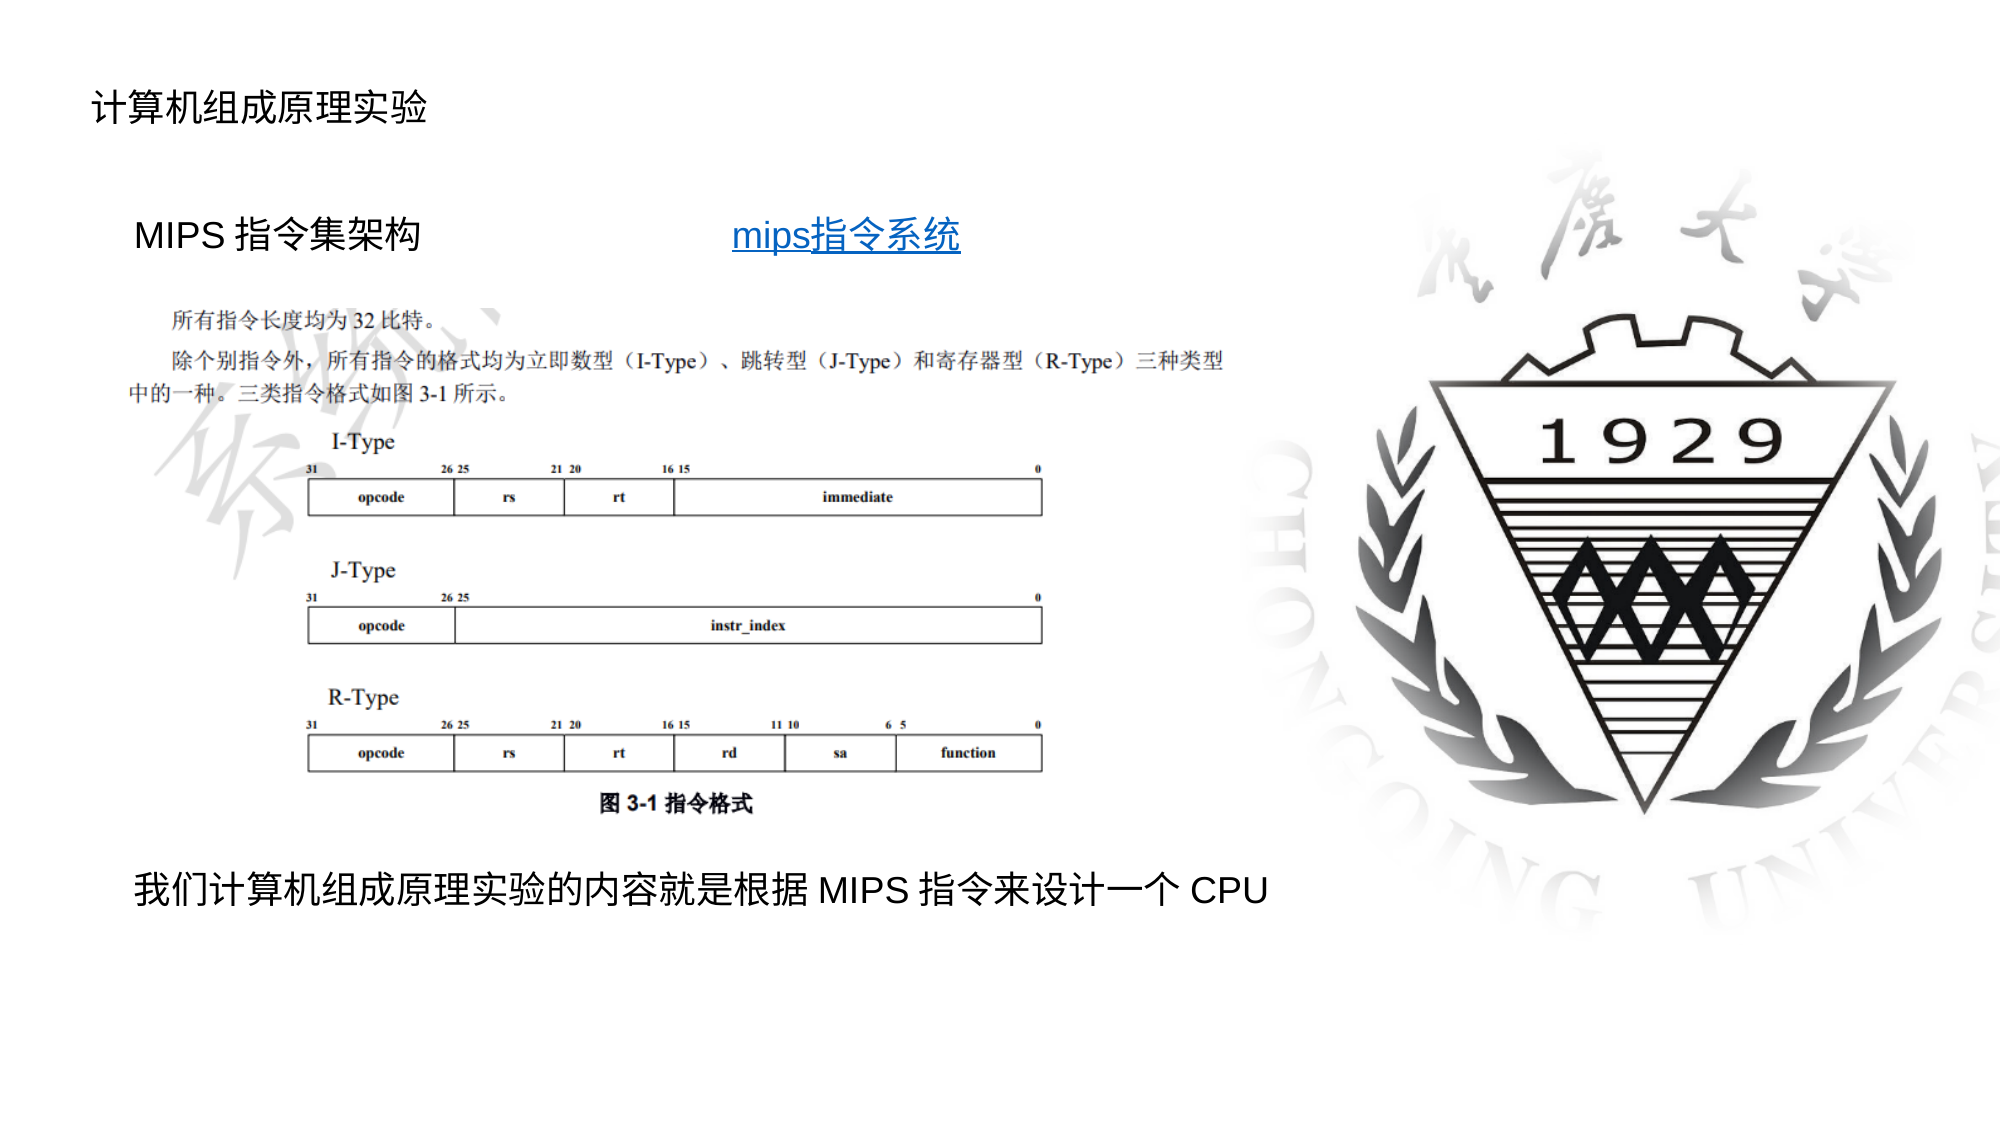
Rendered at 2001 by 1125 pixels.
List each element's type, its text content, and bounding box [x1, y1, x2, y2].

text_box MIPS指令集架构 [119, 203, 717, 263]
picture [119, 105, 2000, 975]
text_box mips指令系统 [717, 203, 992, 273]
text_box 计算机组成原理实验 [75, 76, 854, 137]
text_box 我们计算机组成原理实验的内容就是根据MIPS指令来设计一个CPU [119, 858, 1212, 919]
